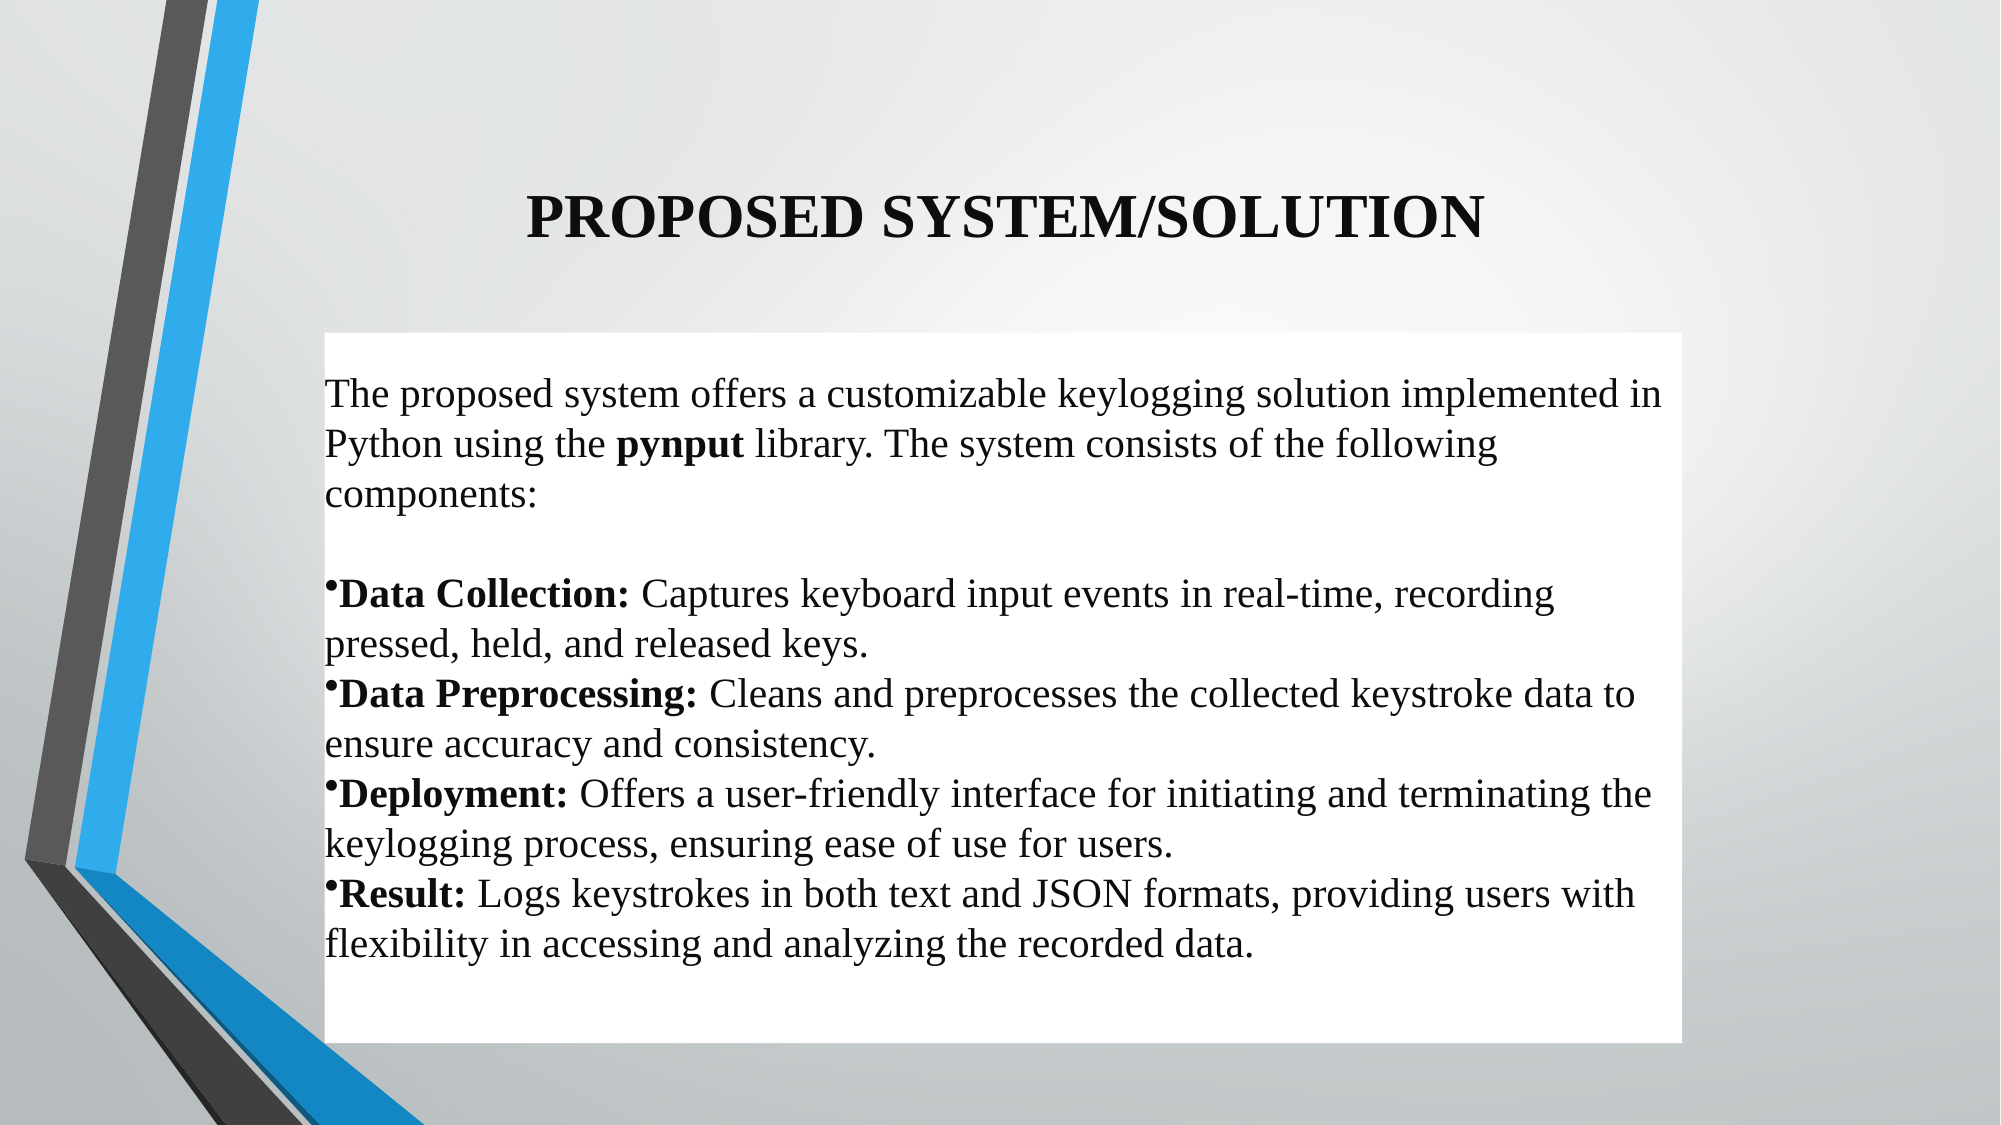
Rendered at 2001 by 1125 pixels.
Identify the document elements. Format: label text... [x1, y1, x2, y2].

title PROPOSED SYSTEM/SOLUTION [144, 103, 1869, 322]
list The proposed system offers a customizable keylogging solution implemented in Python using the pynput library. The system consists of the following components: Data Collection: Captures keyboard input events in real-time, recording pressed, held, and released keys. Data Preprocessing: Cleans and preprocesses the collected keystroke data to ensure accuracy and consistency. Deployment: Offers a user-friendly interface for initiating and terminating the keylogging process, ensuring ease of use for users. Result: Logs keystrokes in both text and JSON formats, providing users with flexibility in accessing and analyzing the recorded data. [324, 332, 1683, 1044]
